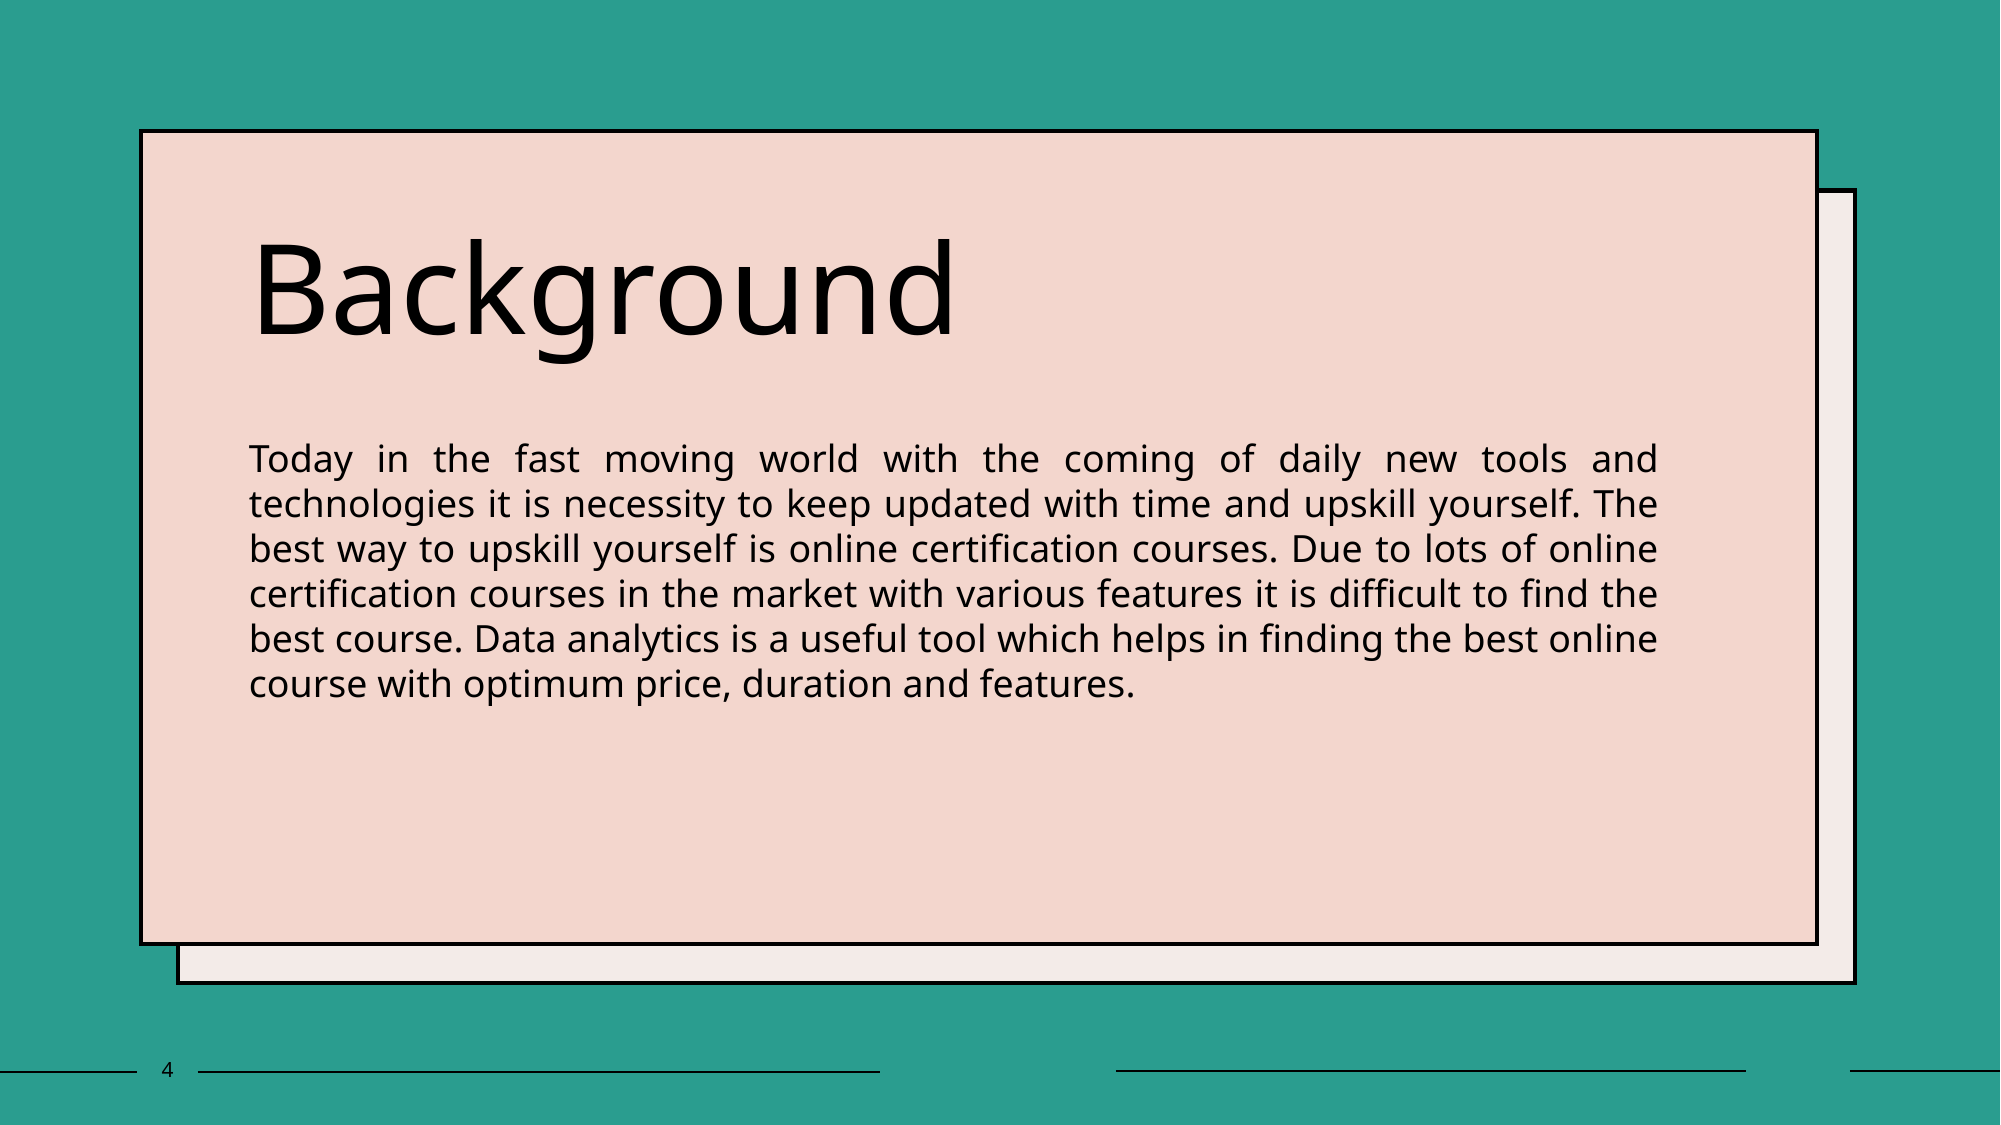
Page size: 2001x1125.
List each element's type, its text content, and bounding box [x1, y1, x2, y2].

text_box Today in the fast moving world with the coming of daily new tools and technologies it is necessity to keep updated with time and upskill yourself. The best way to upskill yourself is online certification courses. Due to lots of online certification courses in the market with various features it is difficult to find the best course. Data analytics is a useful tool which helps in finding the best online course with optimum price, duration and features. [234, 427, 1675, 758]
title Background [234, 138, 1297, 427]
slide_number 4 [137, 1050, 198, 1091]
